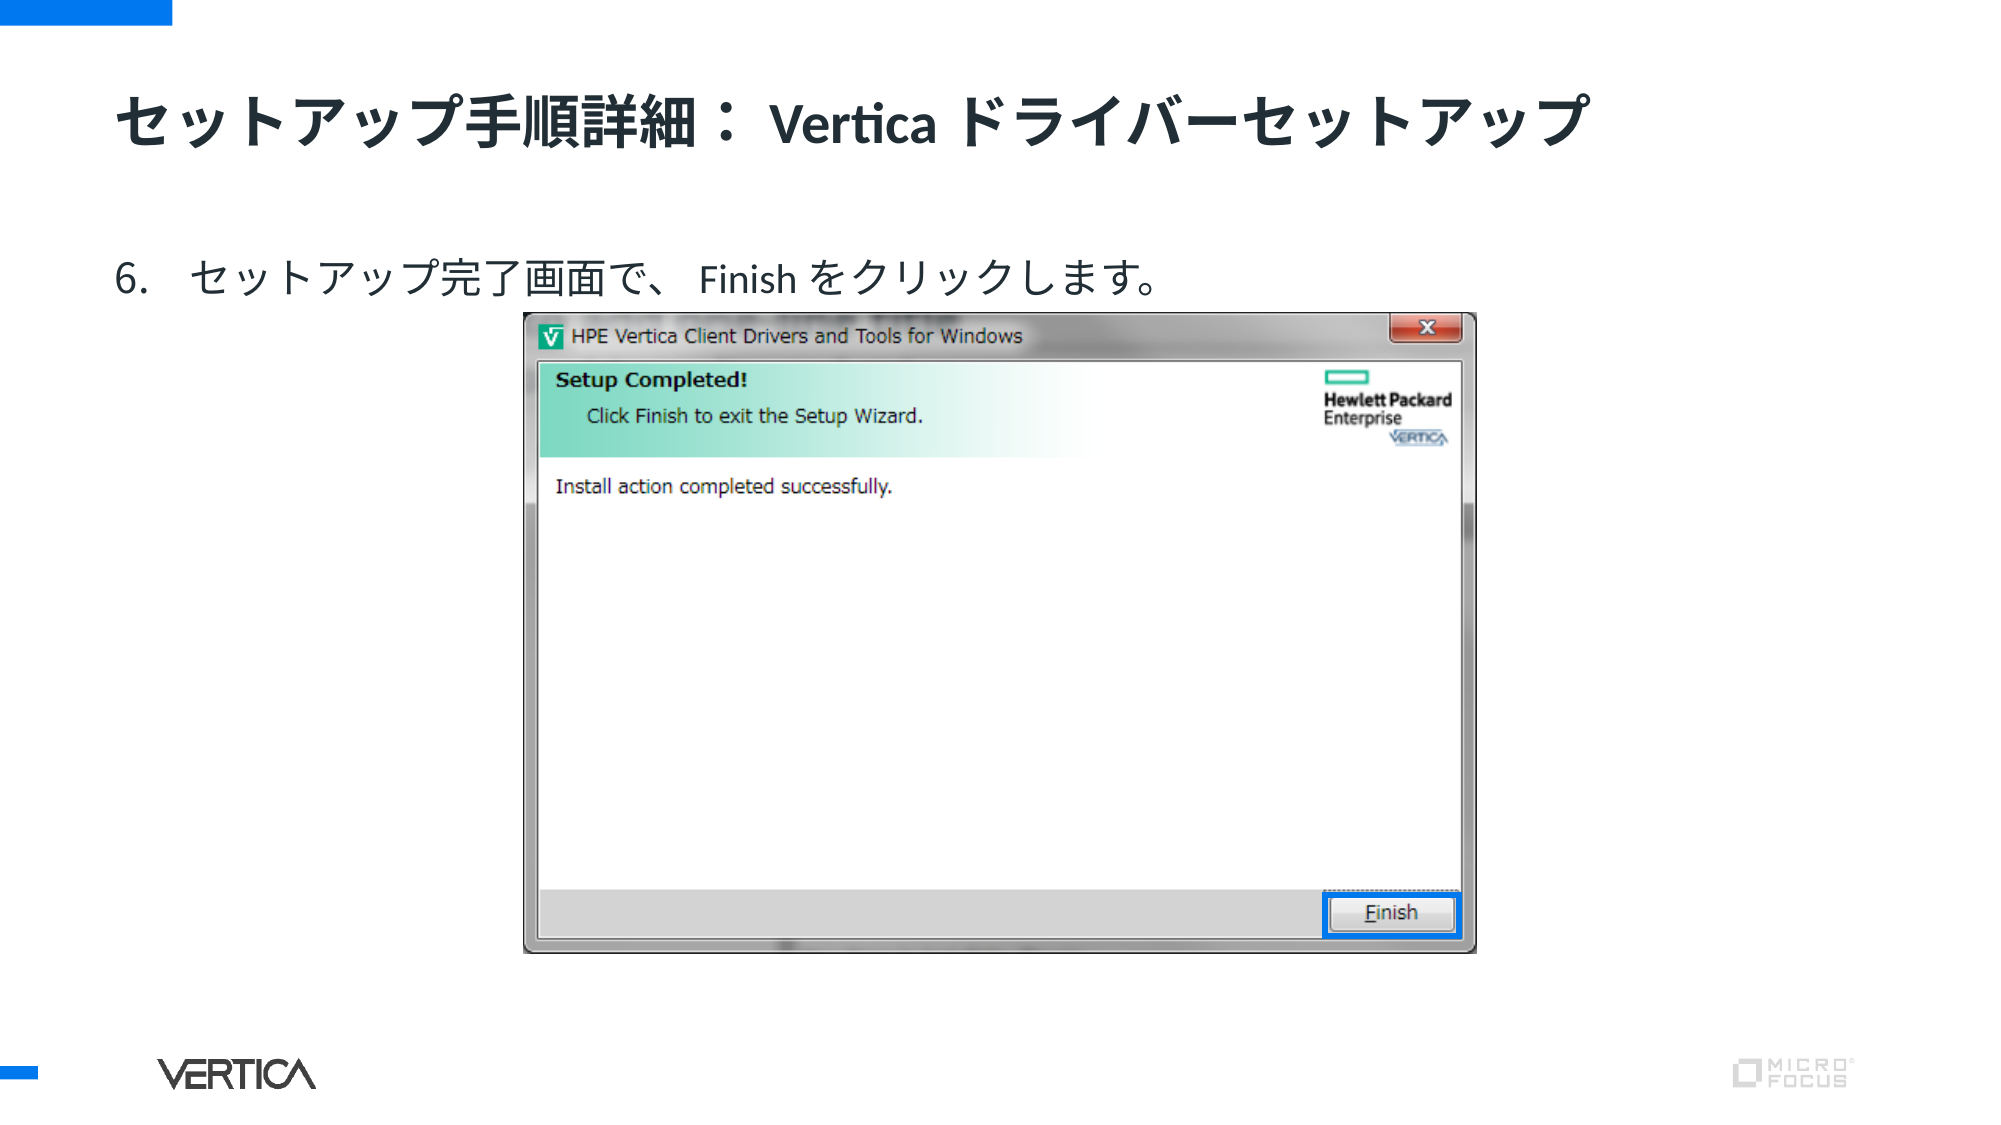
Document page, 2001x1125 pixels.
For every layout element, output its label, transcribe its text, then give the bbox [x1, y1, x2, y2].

list セットアップ完了画面で、Finishをクリックします。 [99, 249, 1900, 1000]
title セットアップ手順詳細：Verticaドライバーセットアップ [99, 85, 1900, 153]
picture [523, 312, 1477, 954]
